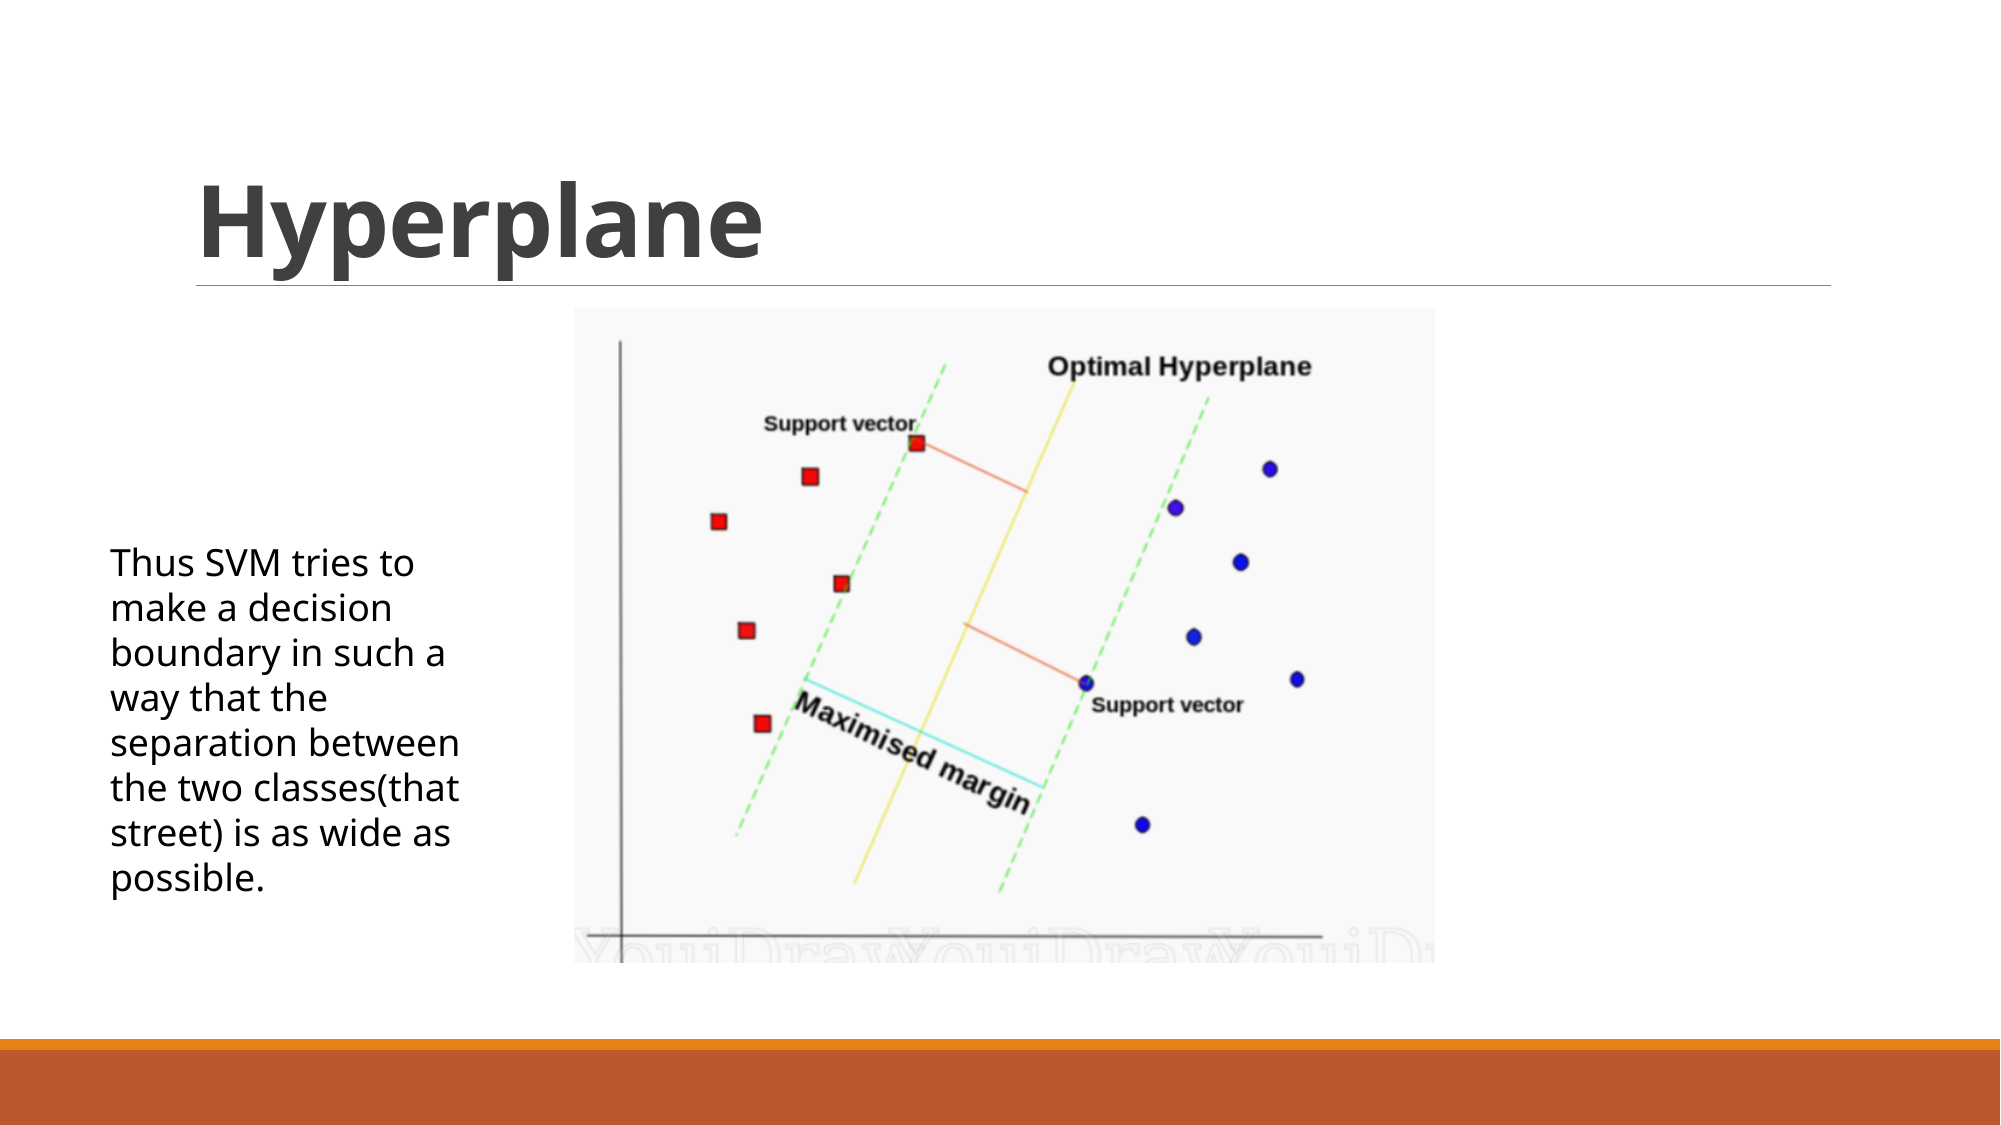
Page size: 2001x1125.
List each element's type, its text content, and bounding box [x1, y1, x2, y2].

title Hyperplane [180, 47, 1830, 285]
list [574, 302, 1436, 964]
text_box Thus SVM tries to make a decision boundary in such a way that the separation between the two classes(that street) is as wide as possible. [95, 531, 499, 907]
